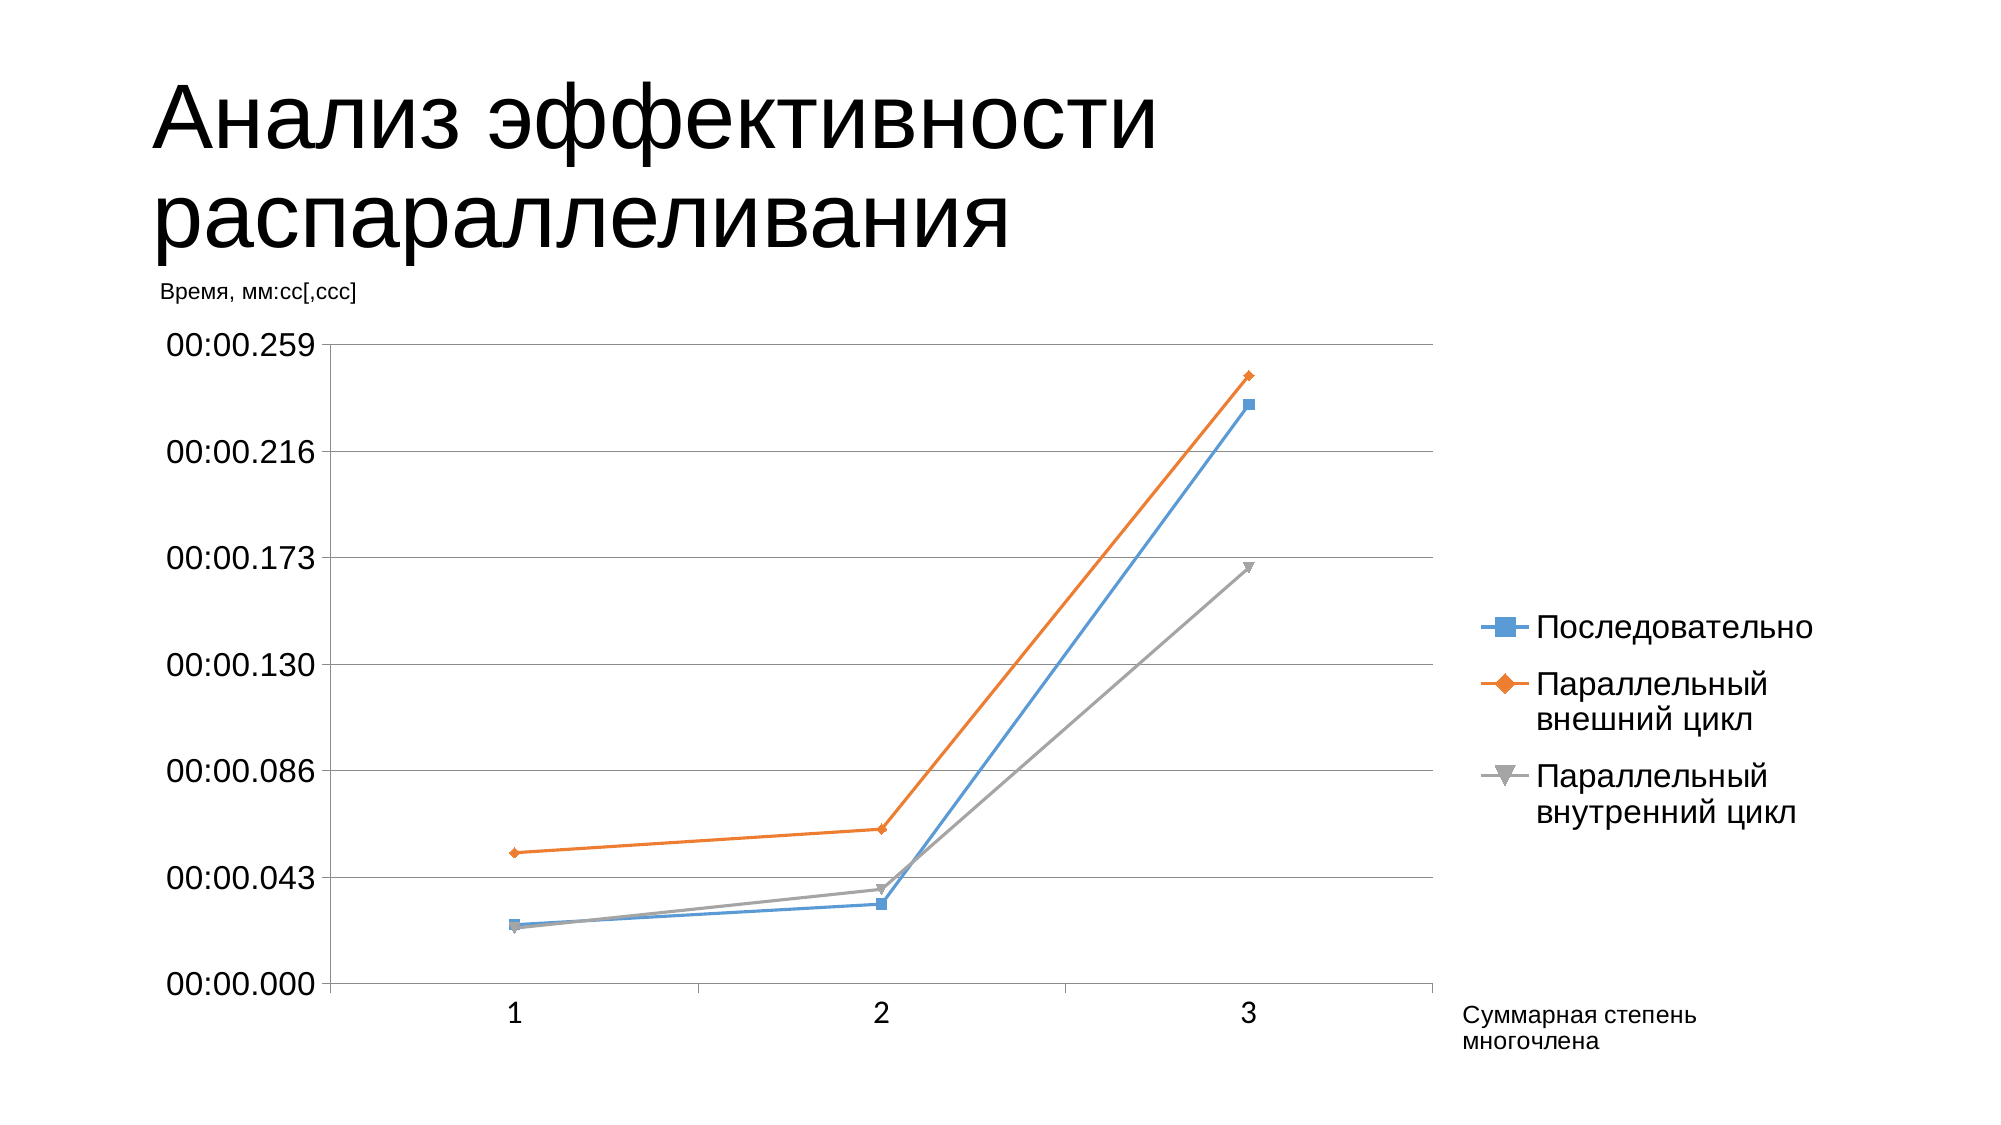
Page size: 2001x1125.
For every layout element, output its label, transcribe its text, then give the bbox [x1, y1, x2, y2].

text_box Время, мм:сс[,ccc] [145, 269, 373, 312]
title Анализ эффективности распараллеливания [137, 59, 1863, 278]
chart [140, 326, 1866, 1050]
